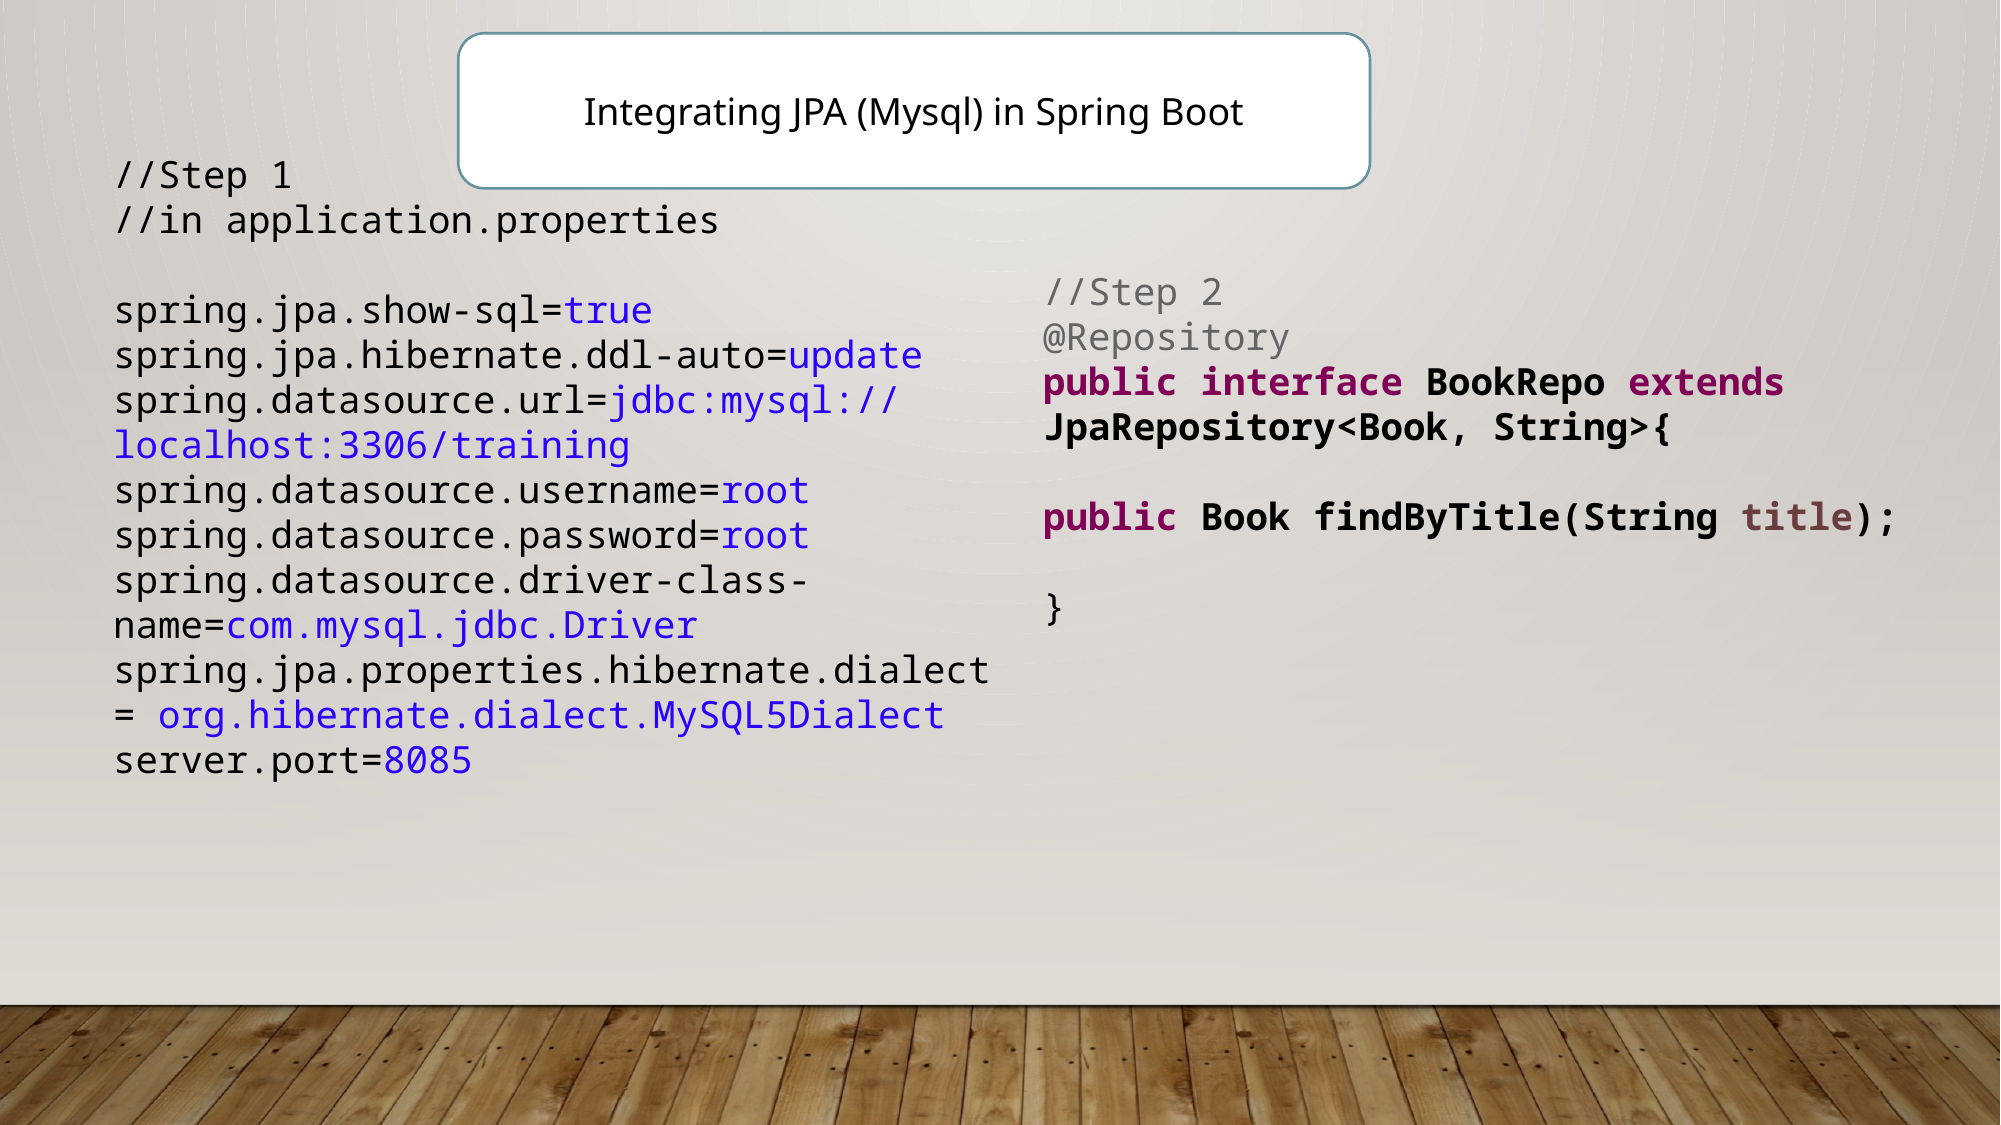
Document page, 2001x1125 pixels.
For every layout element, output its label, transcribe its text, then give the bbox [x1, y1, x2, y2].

text_box //Step 1 //in application.properties spring.jpa.show-sql=true spring.jpa.hibernate.ddl-auto=update spring.datasource.url=jdbc:mysql://localhost:3306/training spring.datasource.username=root spring.datasource.password=root spring.datasource.driver-class-name=com.mysql.jdbc.Driver spring.jpa.properties.hibernate.dialect = org.hibernate.dialect.MySQL5Dialect server.port=8085 [98, 143, 1029, 789]
text_box //Step 2 @Repository public interface BookRepo extends JpaRepository<Book, String>{ public Book findByTitle(String title); } [1028, 260, 2000, 636]
picture [0, 1005, 2000, 1125]
text_box Integrating JPA (Mysql) in Spring Boot [456, 31, 1372, 190]
